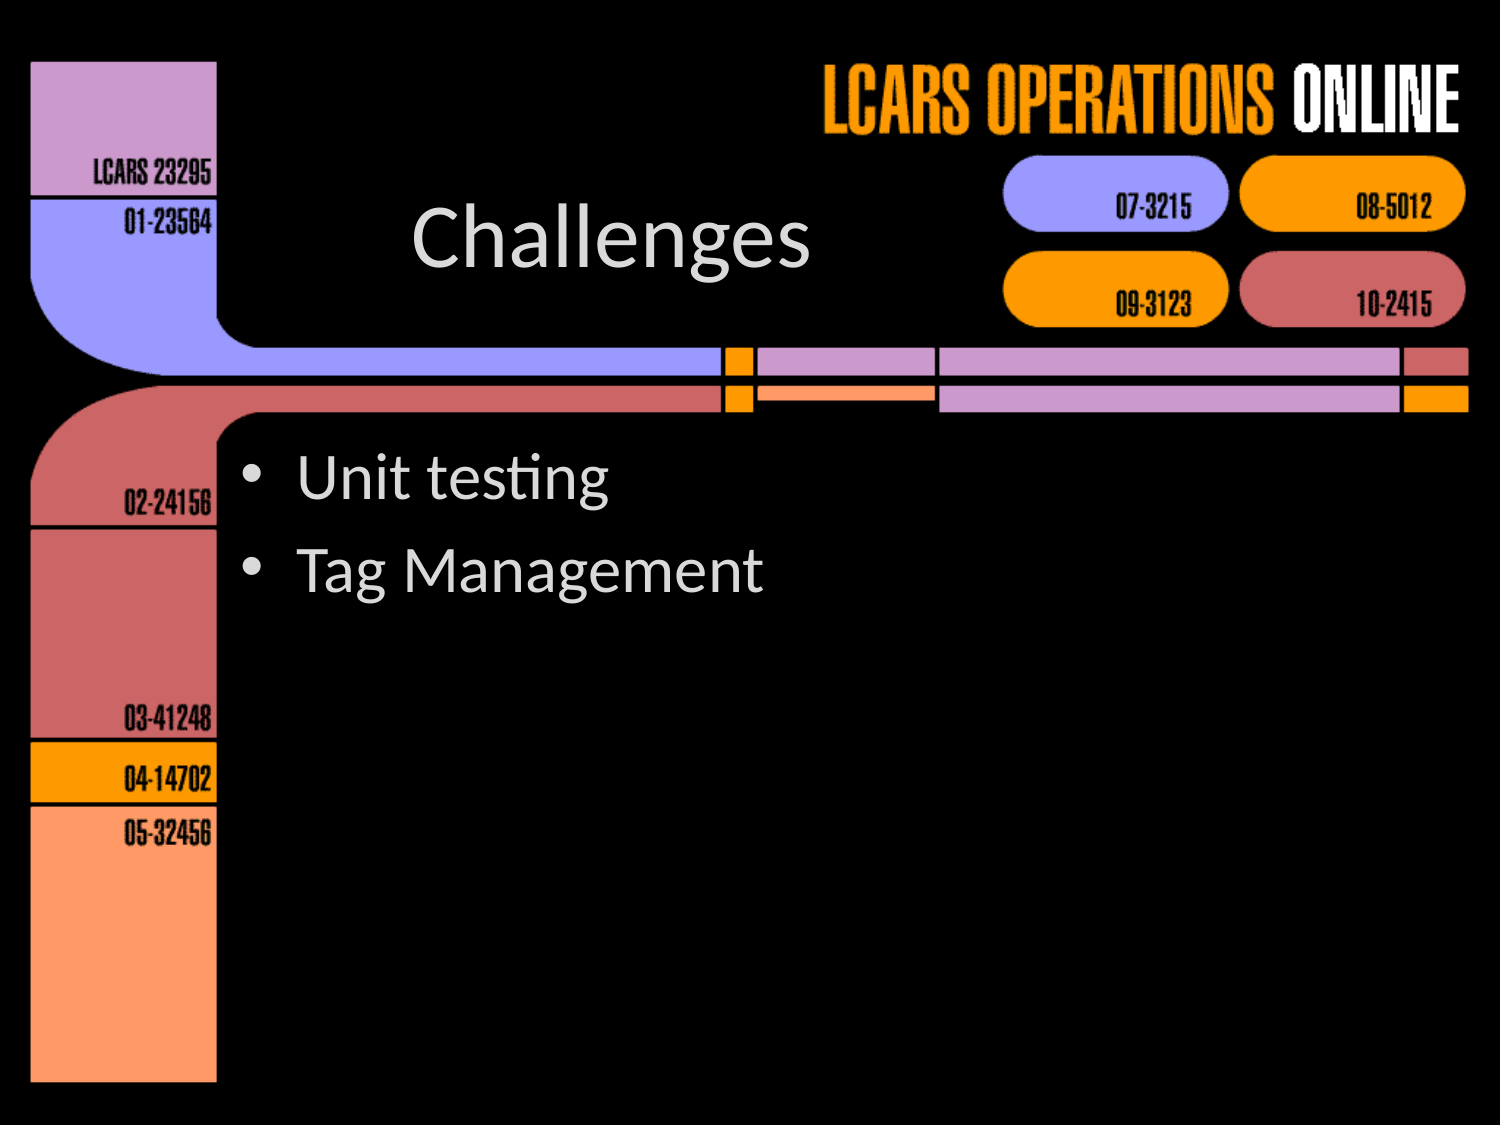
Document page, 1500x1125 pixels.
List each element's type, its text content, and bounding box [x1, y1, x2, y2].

title Challenges [0, 137, 1288, 325]
list Unit testing Tag Management [225, 425, 1500, 1125]
picture [0, 0, 1500, 1125]
